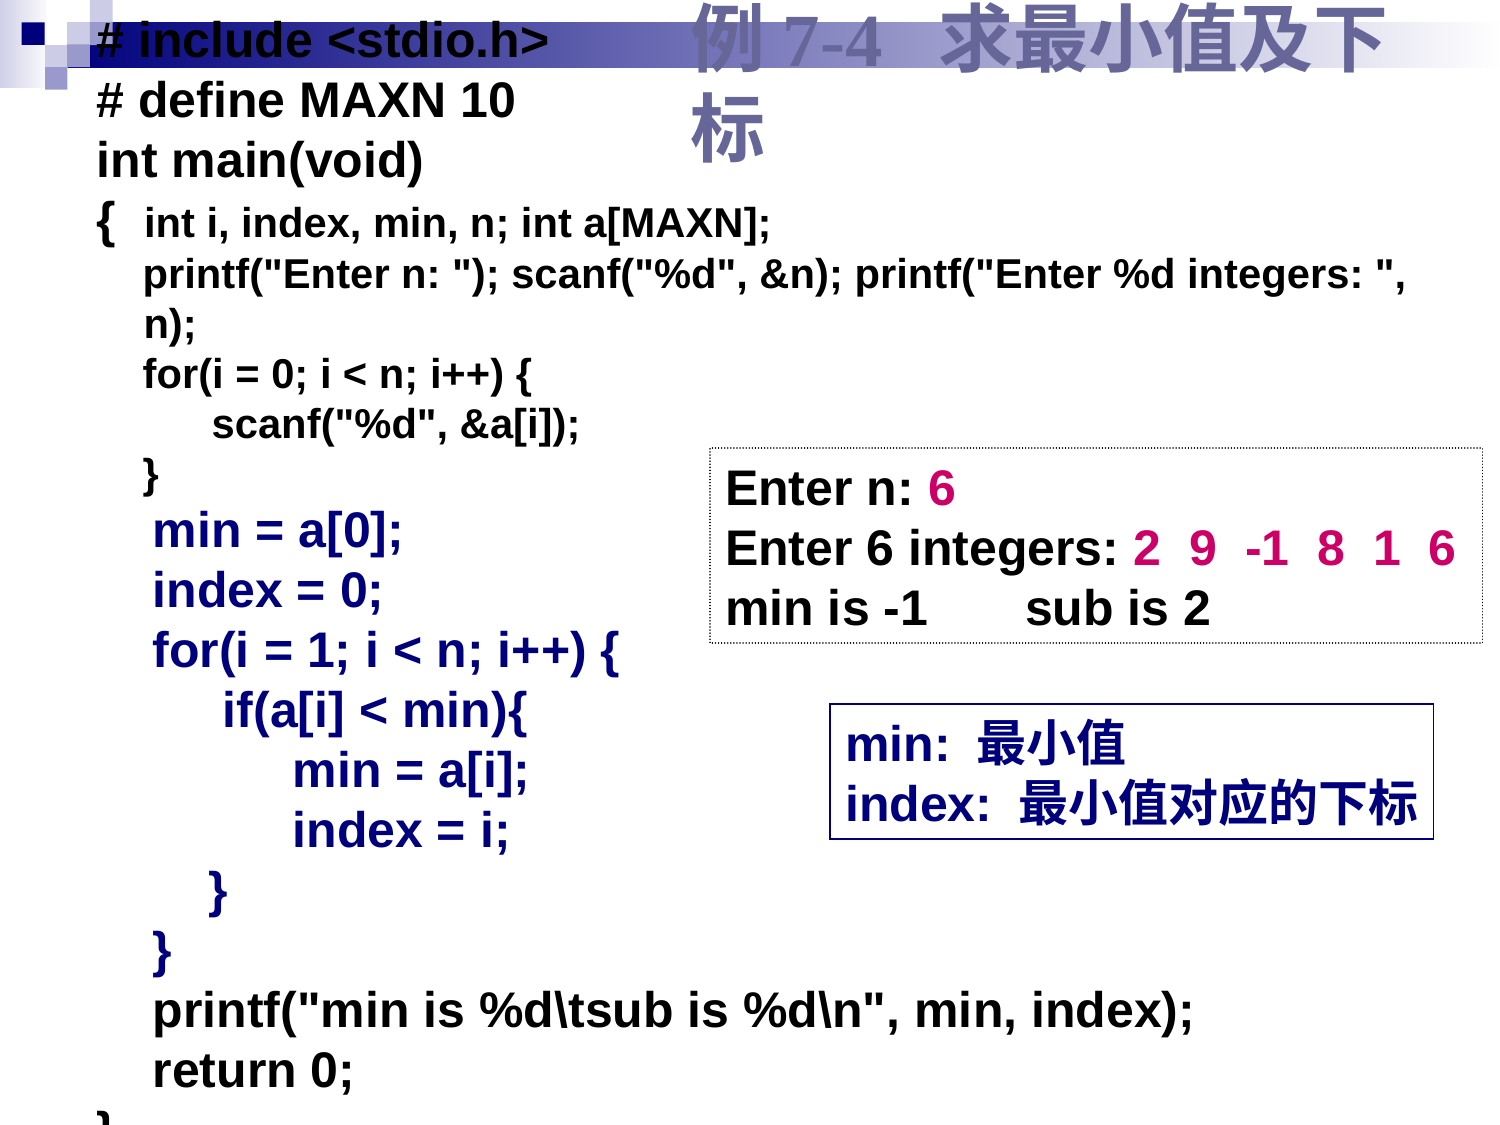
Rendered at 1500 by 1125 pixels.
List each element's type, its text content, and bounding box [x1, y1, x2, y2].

title 例7-4 求最小值及下标 [675, 24, 1475, 138]
text_box min: 最小值 index: 最小值对应的下标 [830, 704, 1434, 840]
text_box Enter n: 6 Enter 6 integers: 2 9 -1 8 1 6 min is -1 sub is 2 [710, 448, 1483, 644]
list # include <stdio.h> # define MAXN 10 int main(void) { int i, index, min, n; int a[MAXN]; printf("Enter n: "); scanf("%d", &n); printf("Enter %d integers: ", n); for(i = 0; i < n; i++) { scanf("%d", &a[i]); } min = a[0]; index = 0; for(i = 1; i < n; i++) { if(a[i] < min){ min = a[i]; index = i; } } printf("min is %d\tsub is %d\n", min, index); return 0; } [6, 0, 1483, 1125]
